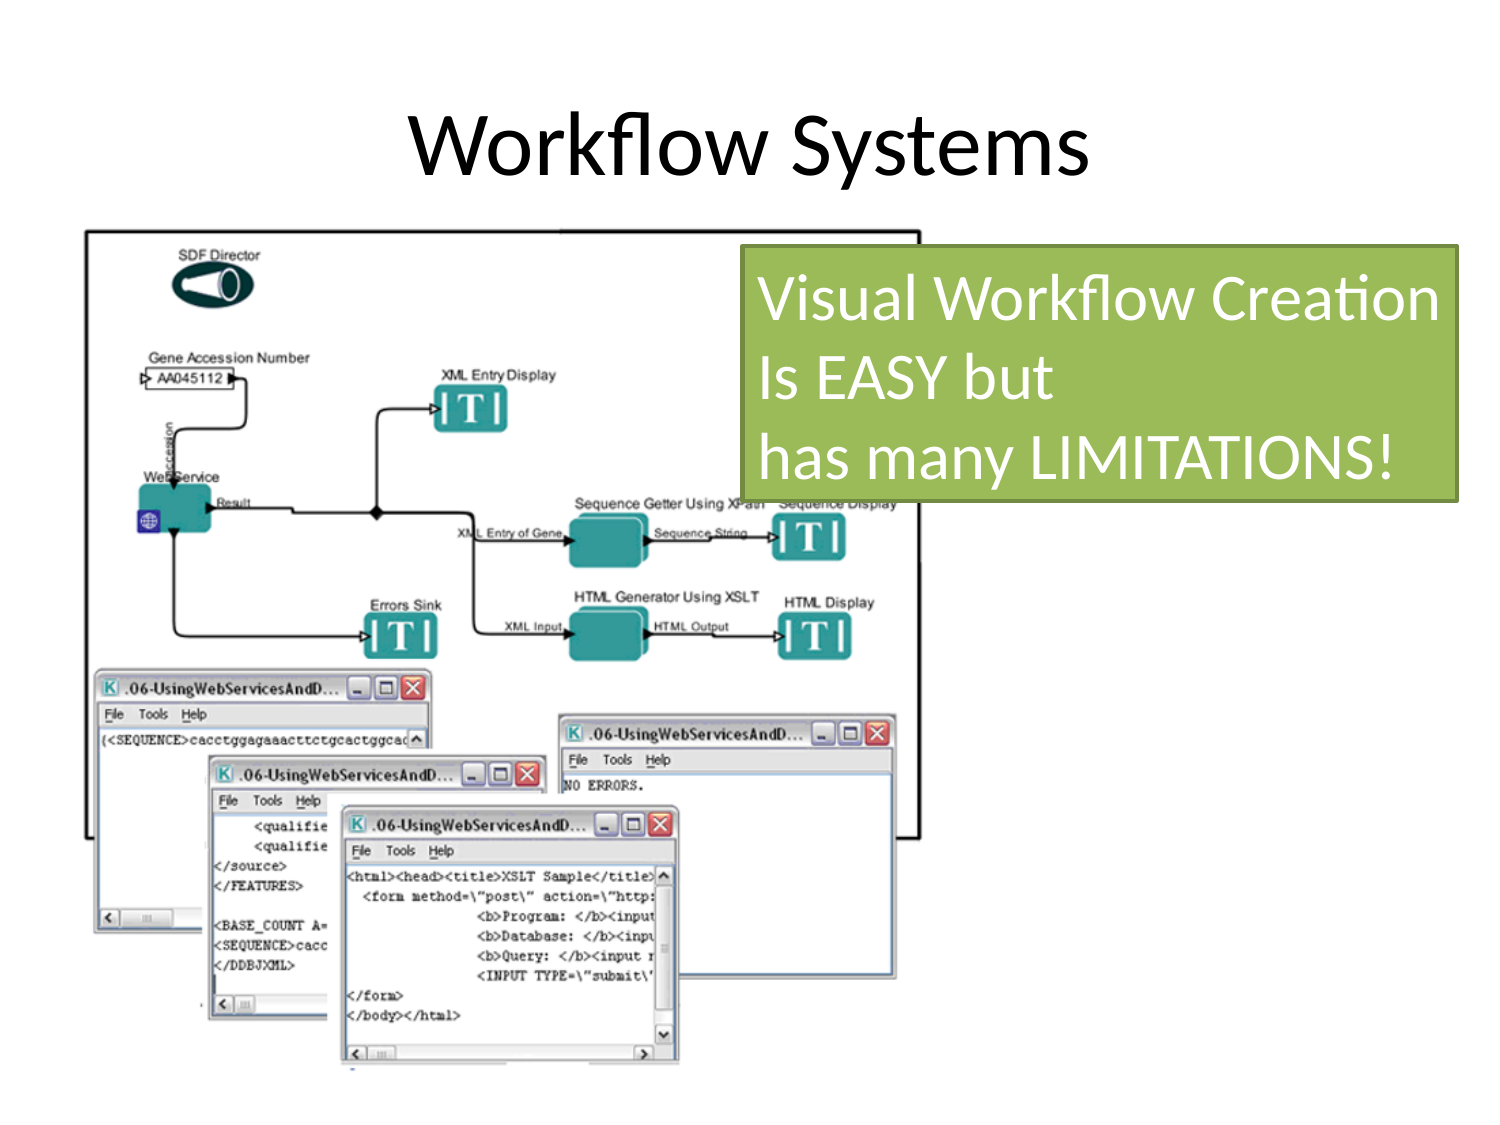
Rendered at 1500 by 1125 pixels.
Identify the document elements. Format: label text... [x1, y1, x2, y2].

footer PRAGMA18 3-4 March 2010 [512, 1042, 988, 1103]
title Workflow Systems [75, 45, 1425, 233]
text_box Visual Workflow Creation Is EASY but has many LIMITATIONS! [947, 244, 1459, 503]
picture [58, 209, 942, 1091]
